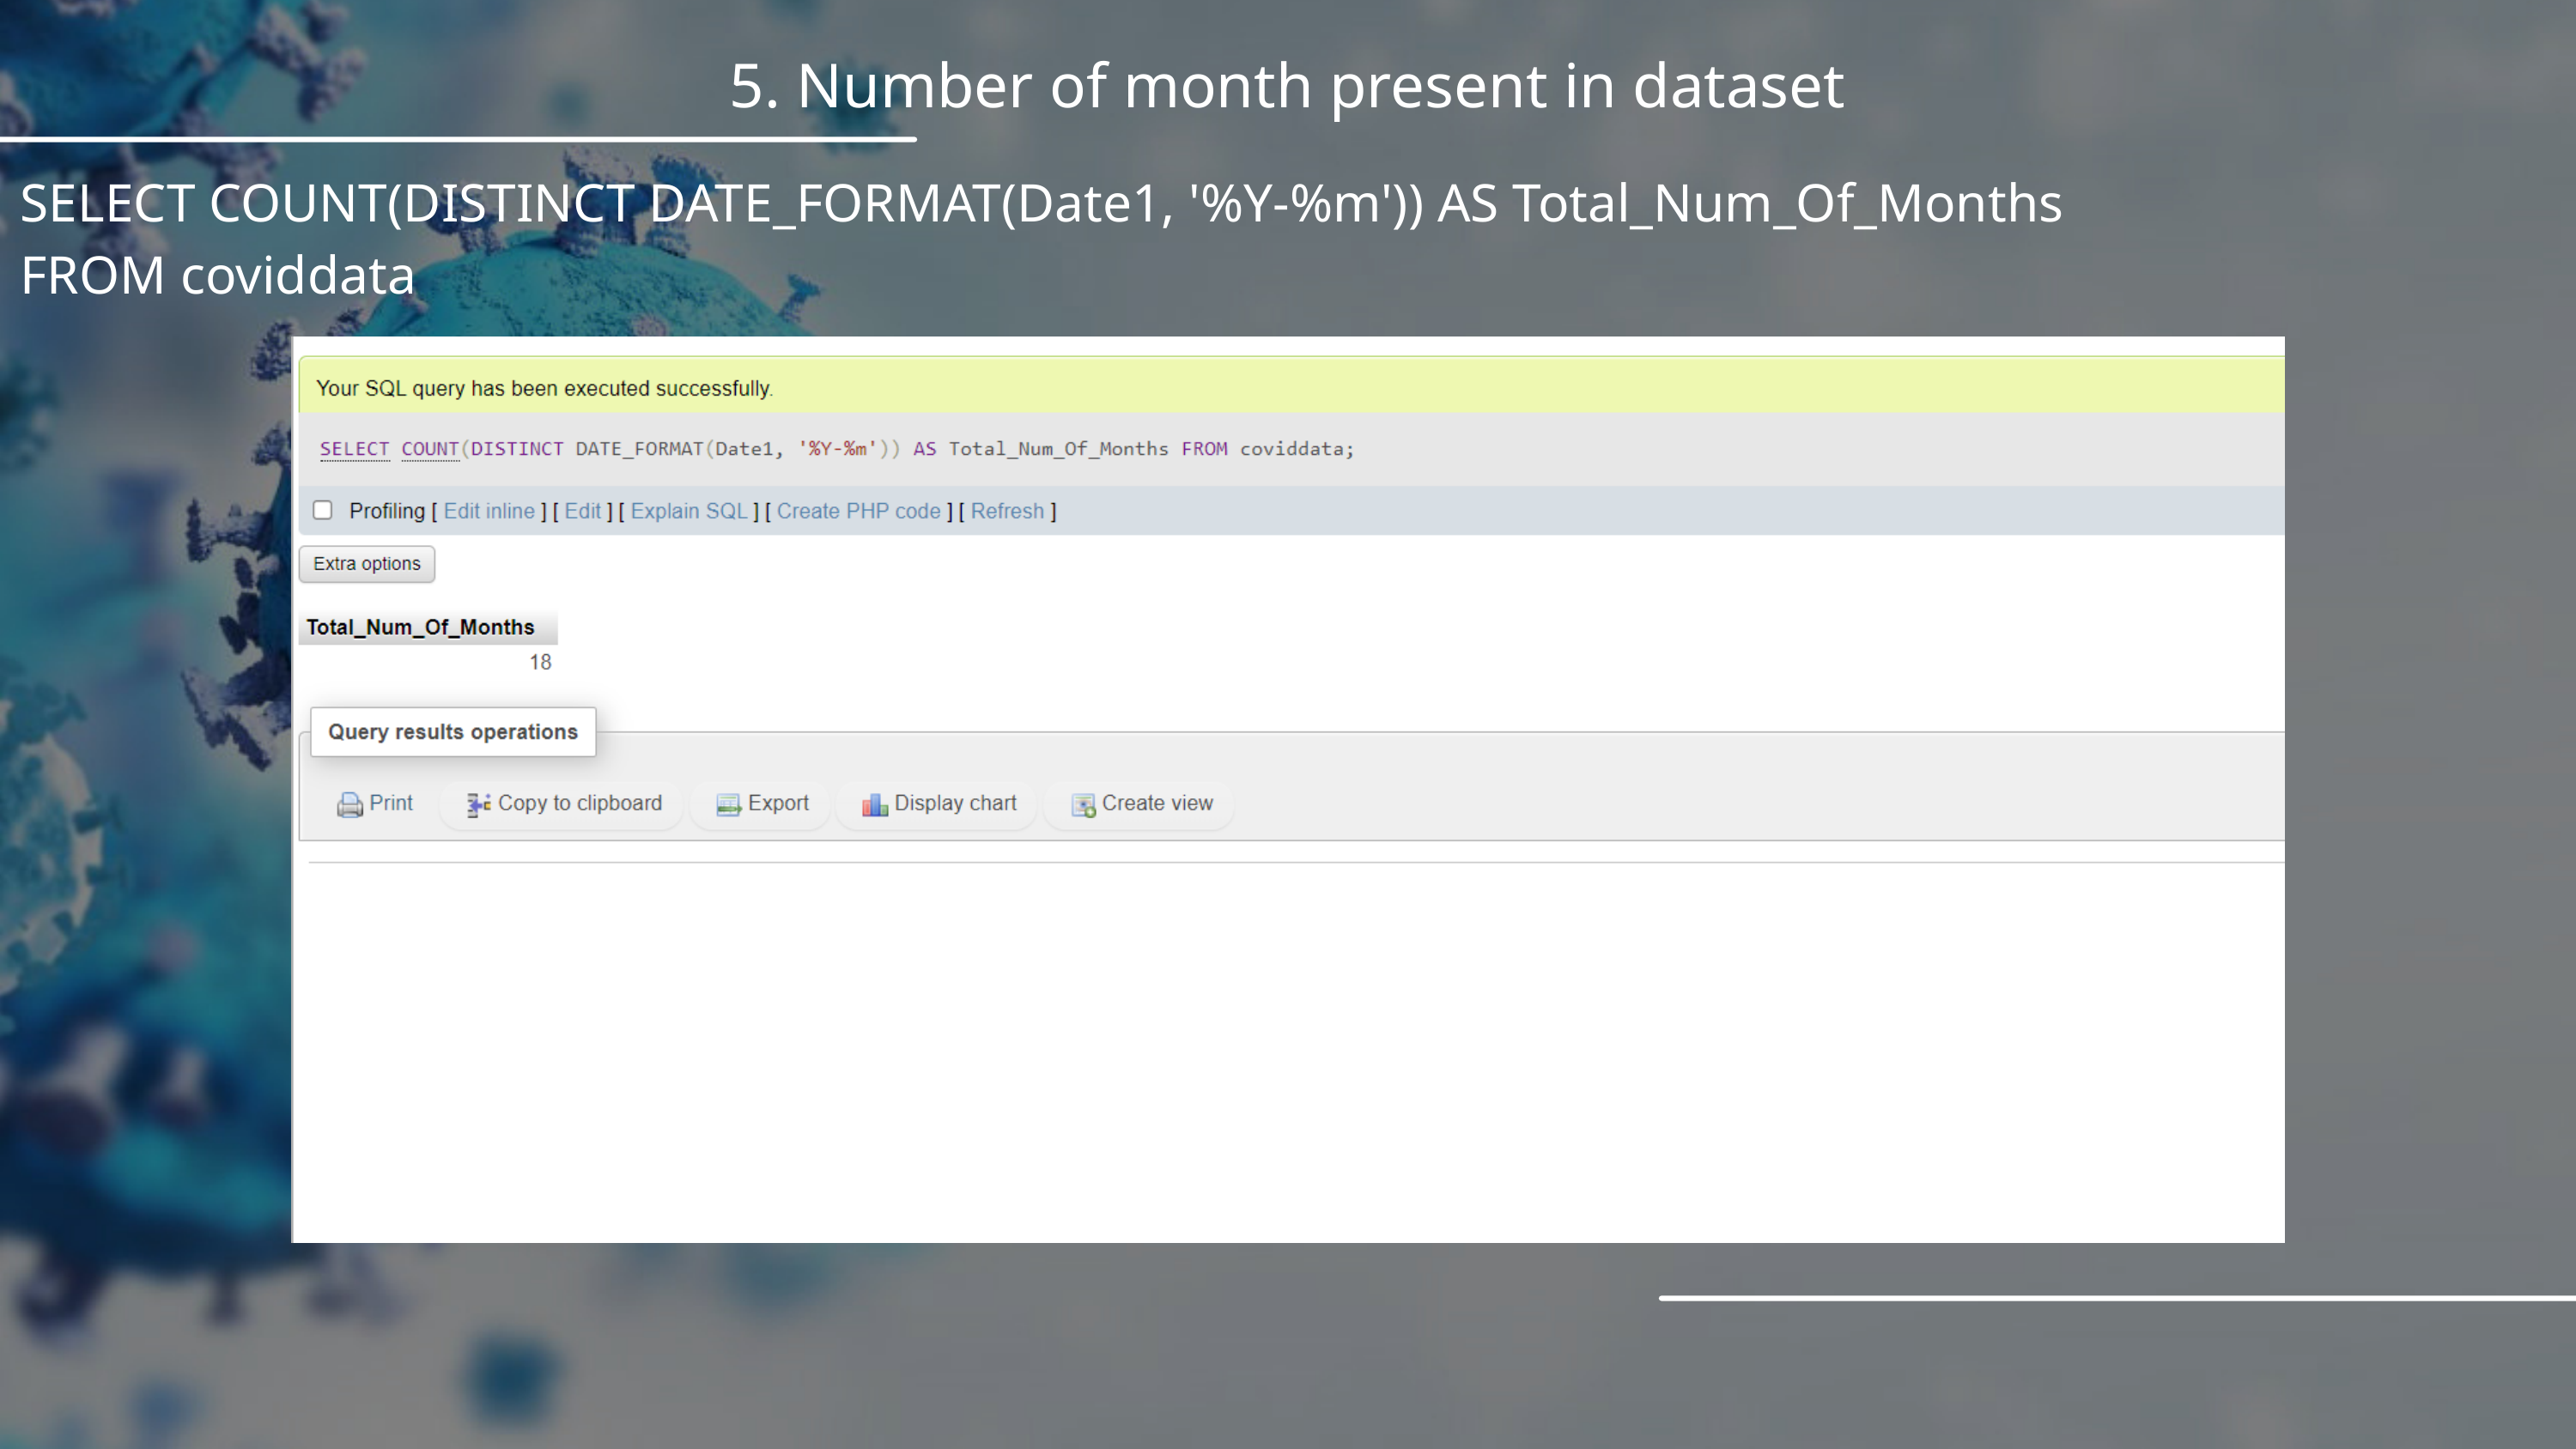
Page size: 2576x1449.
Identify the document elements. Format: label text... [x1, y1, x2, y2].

text_box SELECT COUNT(DISTINCT DATE_FORMAT(Date1, '%Y-%m')) AS Total_Num_Of_Months FROM coviddata [20, 159, 2185, 378]
text_box [291, 336, 2285, 1243]
text_box 5. Number of month present in dataset [719, 34, 1857, 120]
text_box [0, 0, 2576, 1449]
